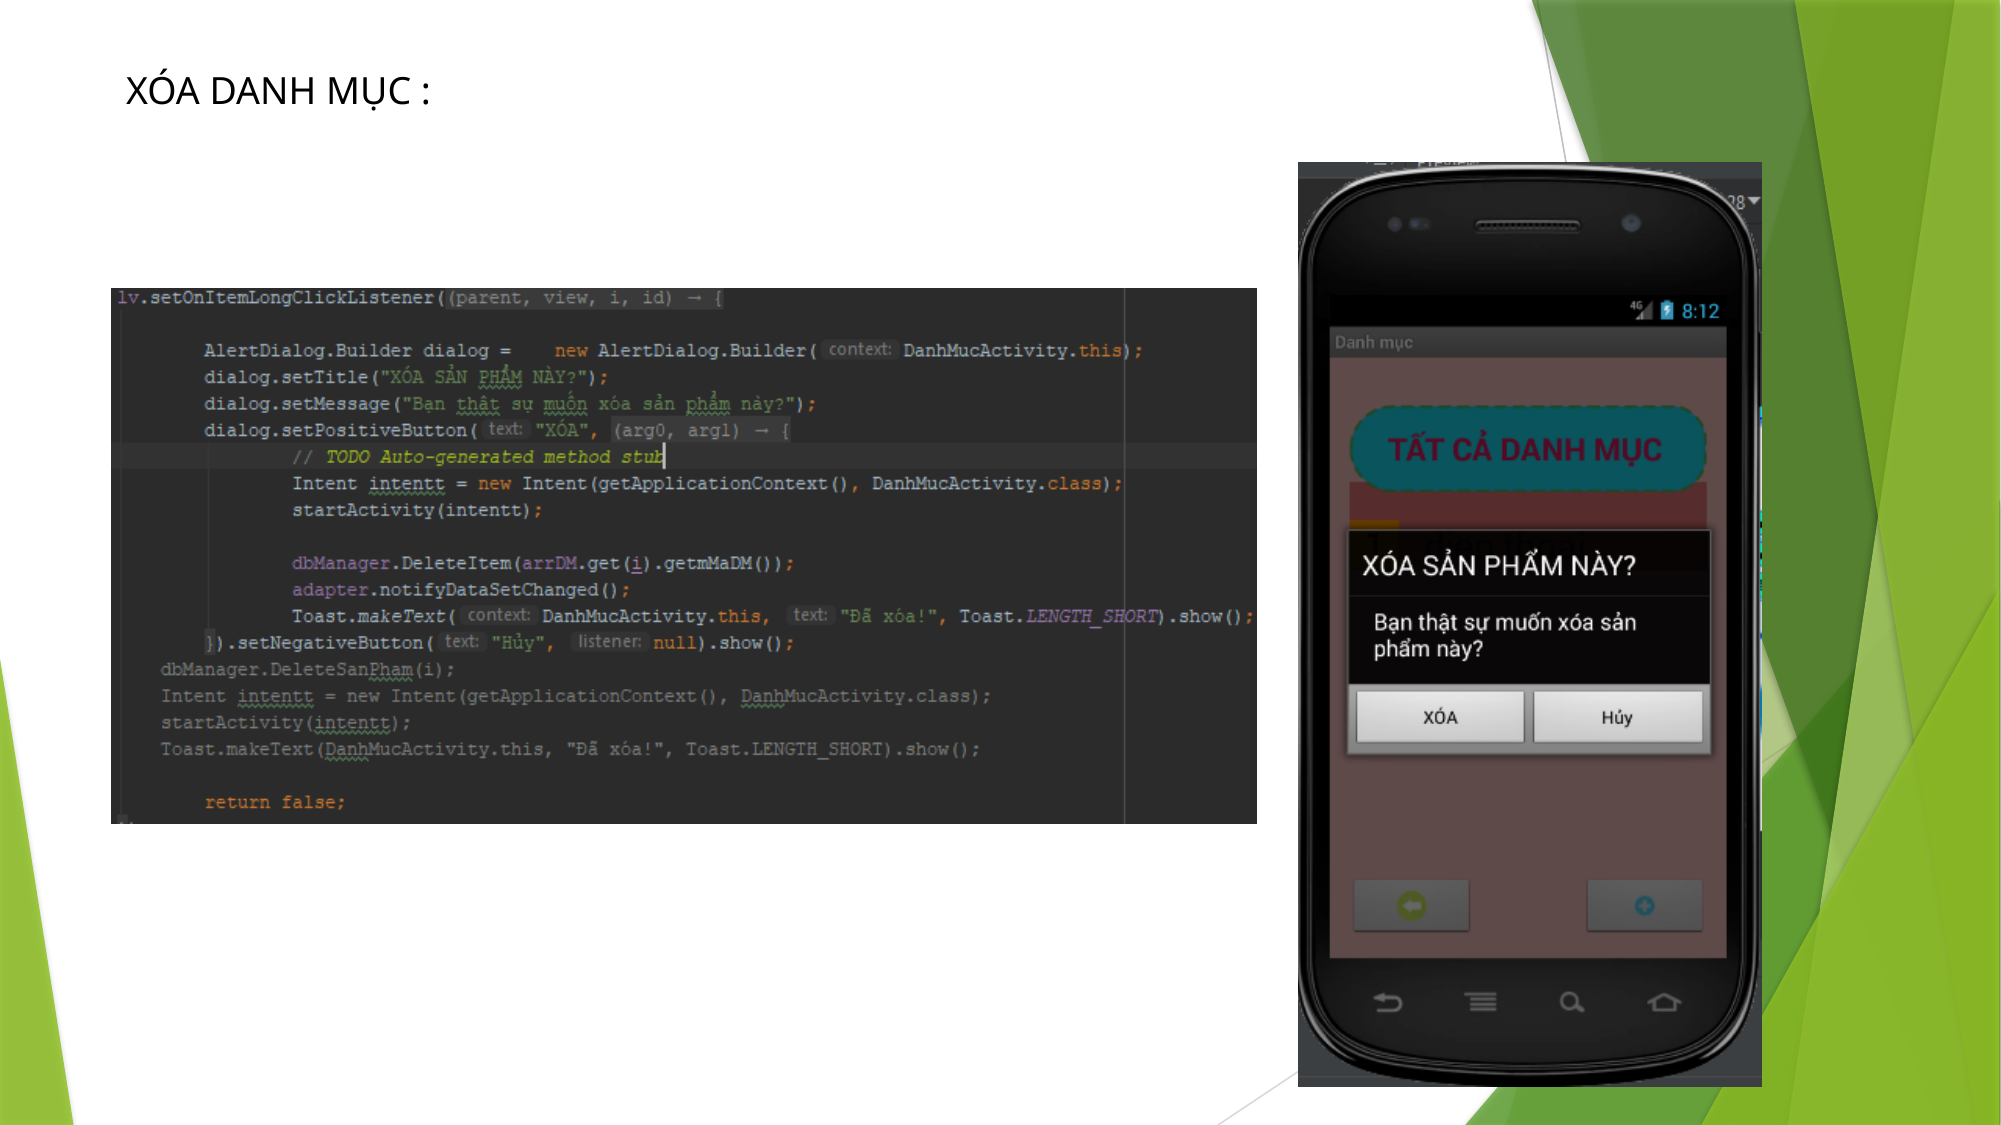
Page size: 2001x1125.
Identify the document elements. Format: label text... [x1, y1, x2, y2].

title XÓA DANH MỤC : [111, 59, 1522, 142]
picture [110, 287, 1258, 825]
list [1297, 162, 1762, 1087]
